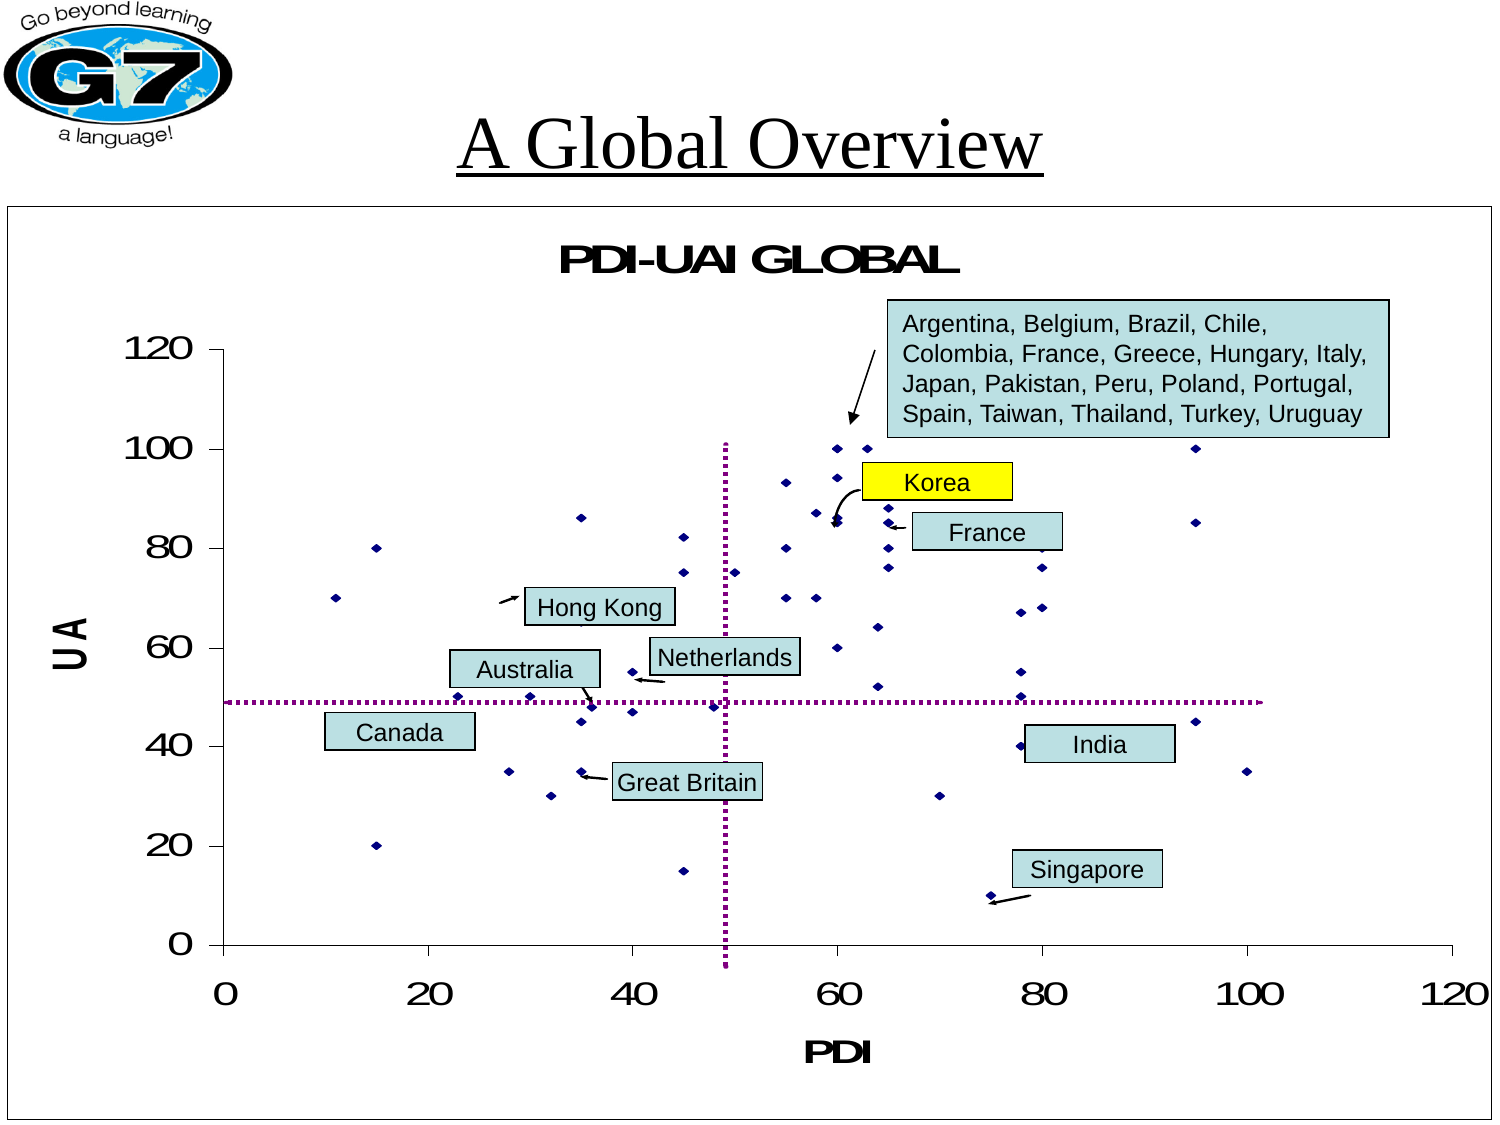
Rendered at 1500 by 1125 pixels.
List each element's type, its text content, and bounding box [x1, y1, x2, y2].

title A Global Overview [75, 45, 1425, 198]
picture [0, 0, 237, 150]
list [0, 199, 1500, 1125]
